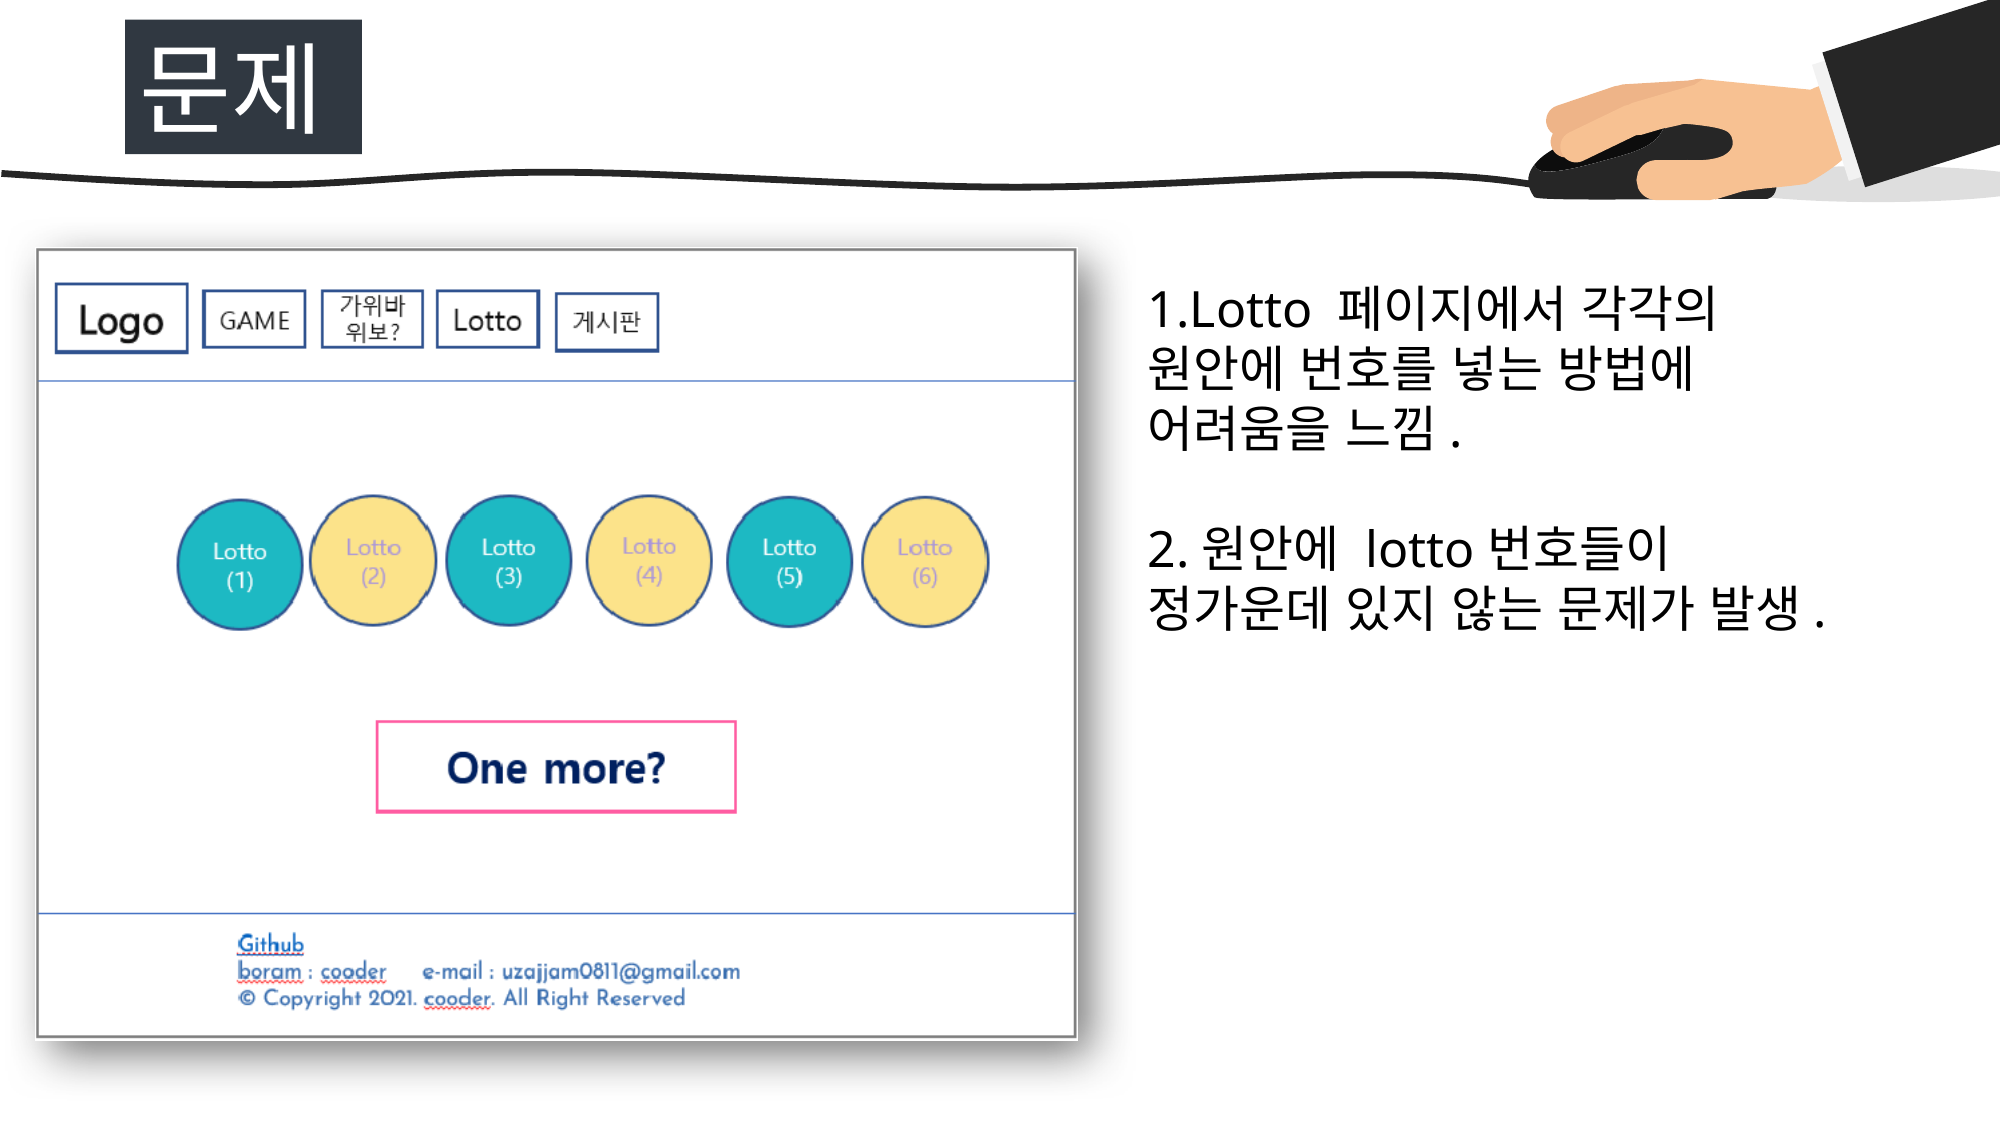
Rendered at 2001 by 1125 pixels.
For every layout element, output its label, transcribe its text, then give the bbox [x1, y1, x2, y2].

text_box [1559, 78, 1829, 202]
text_box [1, 171, 1535, 189]
text_box [1534, 131, 1660, 170]
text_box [1829, 20, 2000, 180]
text_box [1772, 173, 2000, 204]
picture [35, 247, 1078, 1041]
text_box [1545, 79, 1687, 134]
text_box [1721, 189, 1778, 200]
text_box 1.Lotto 페이지에서 각각의 원안에 번호를 넣는 방법에 어려움을 느낌. 2.원안에 lotto번호들이 정가운데 있지 않는 문제가 발생. [1133, 270, 1860, 646]
text_box [1527, 125, 1731, 201]
text_box [1549, 77, 1703, 159]
text_box 문제 [125, 19, 362, 155]
